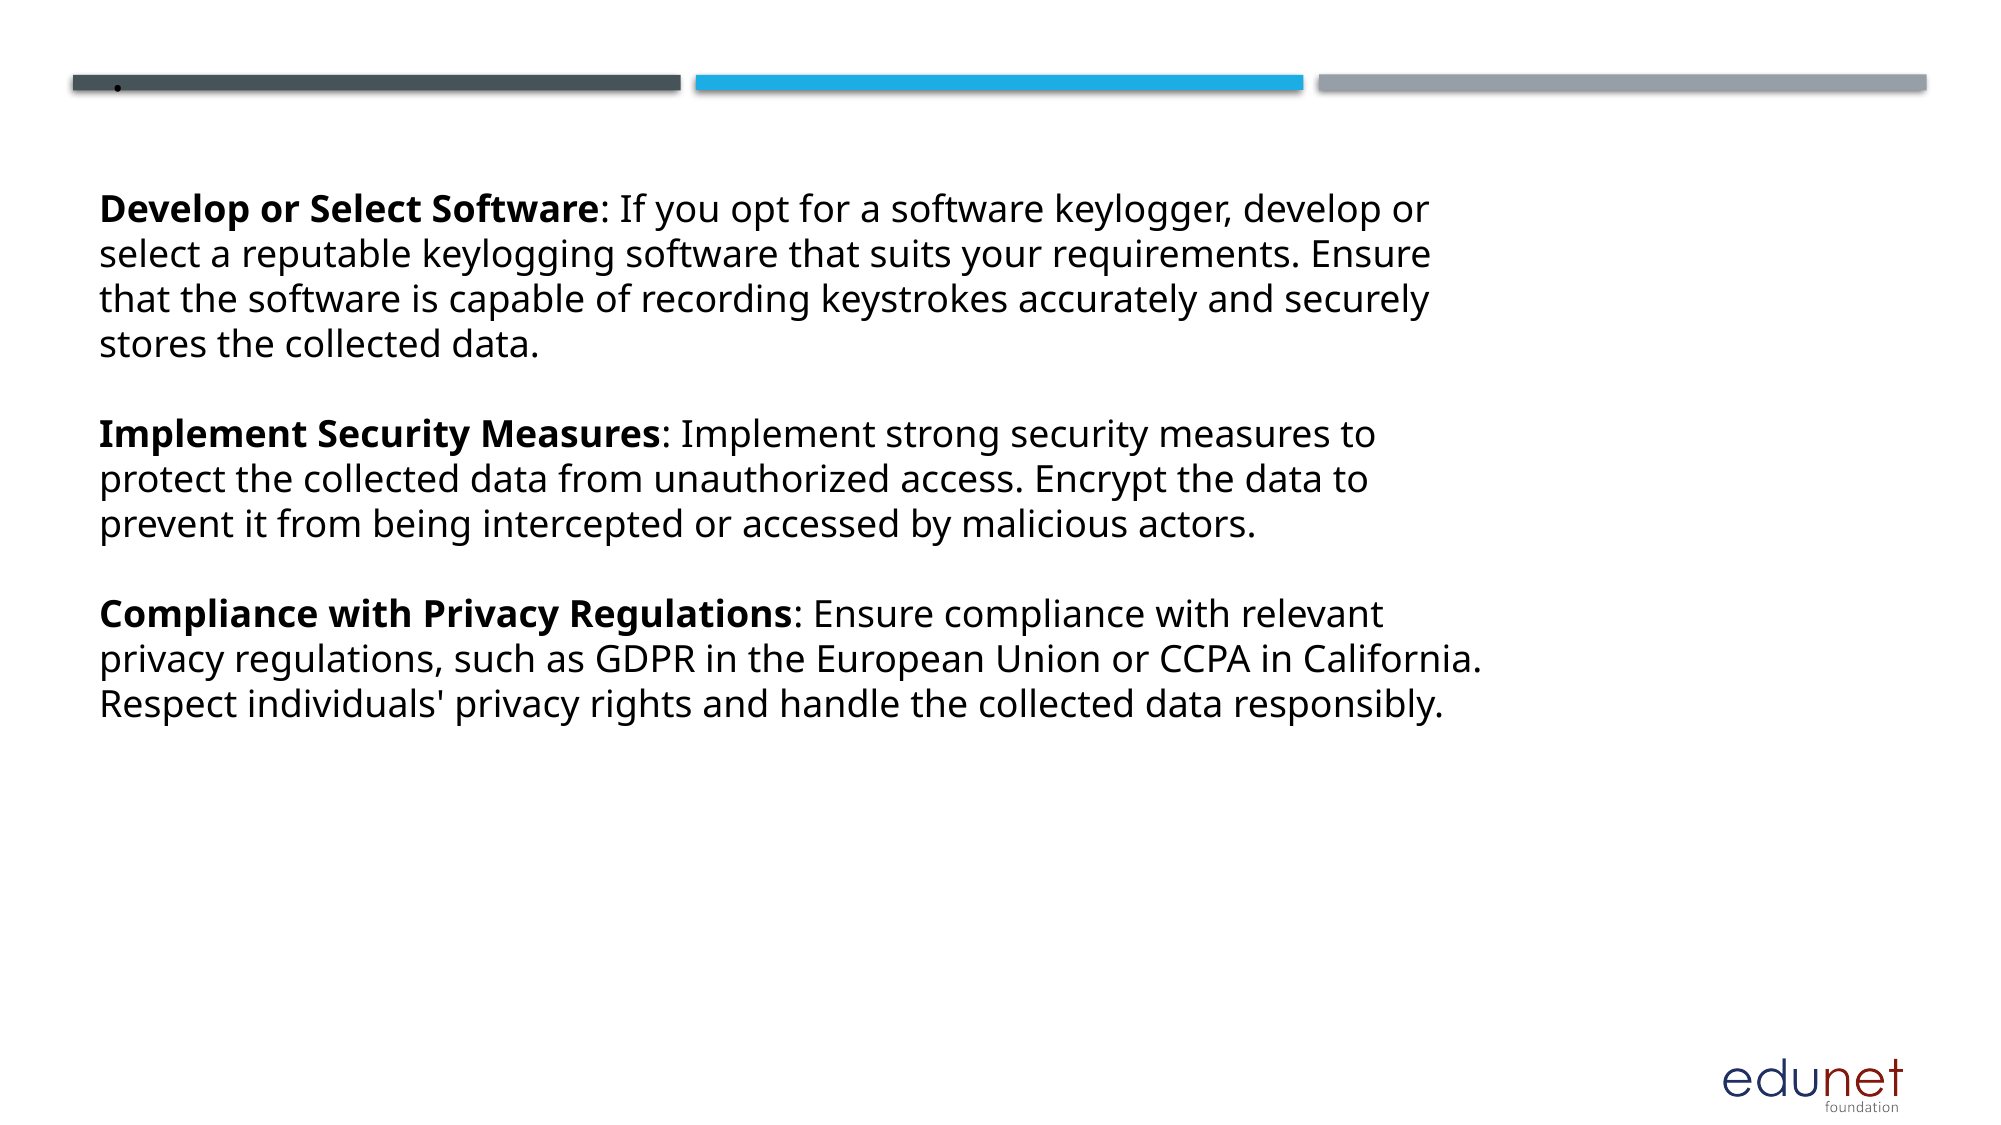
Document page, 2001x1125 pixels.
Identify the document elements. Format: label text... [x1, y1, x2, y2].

text_box Develop or Select Software: If you opt for a software keylogger, develop or select a reputable keylogging software that suits your requirements. Ensure that the software is capable of recording keystrokes accurately and securely stores the collected data. Implement Security Measures: Implement strong security measures to protect the collected data from unauthorized access. Encrypt the data to prevent it from being intercepted or accessed by malicious actors. Compliance with Privacy Regulations: Ensure compliance with relevant privacy regulations, such as GDPR in the European Union or CCPA in California. Respect individuals' privacy rights and handle the collected data responsibly. [84, 178, 1529, 733]
picture [1719, 1056, 1905, 1116]
text_box . [96, 34, 1838, 170]
